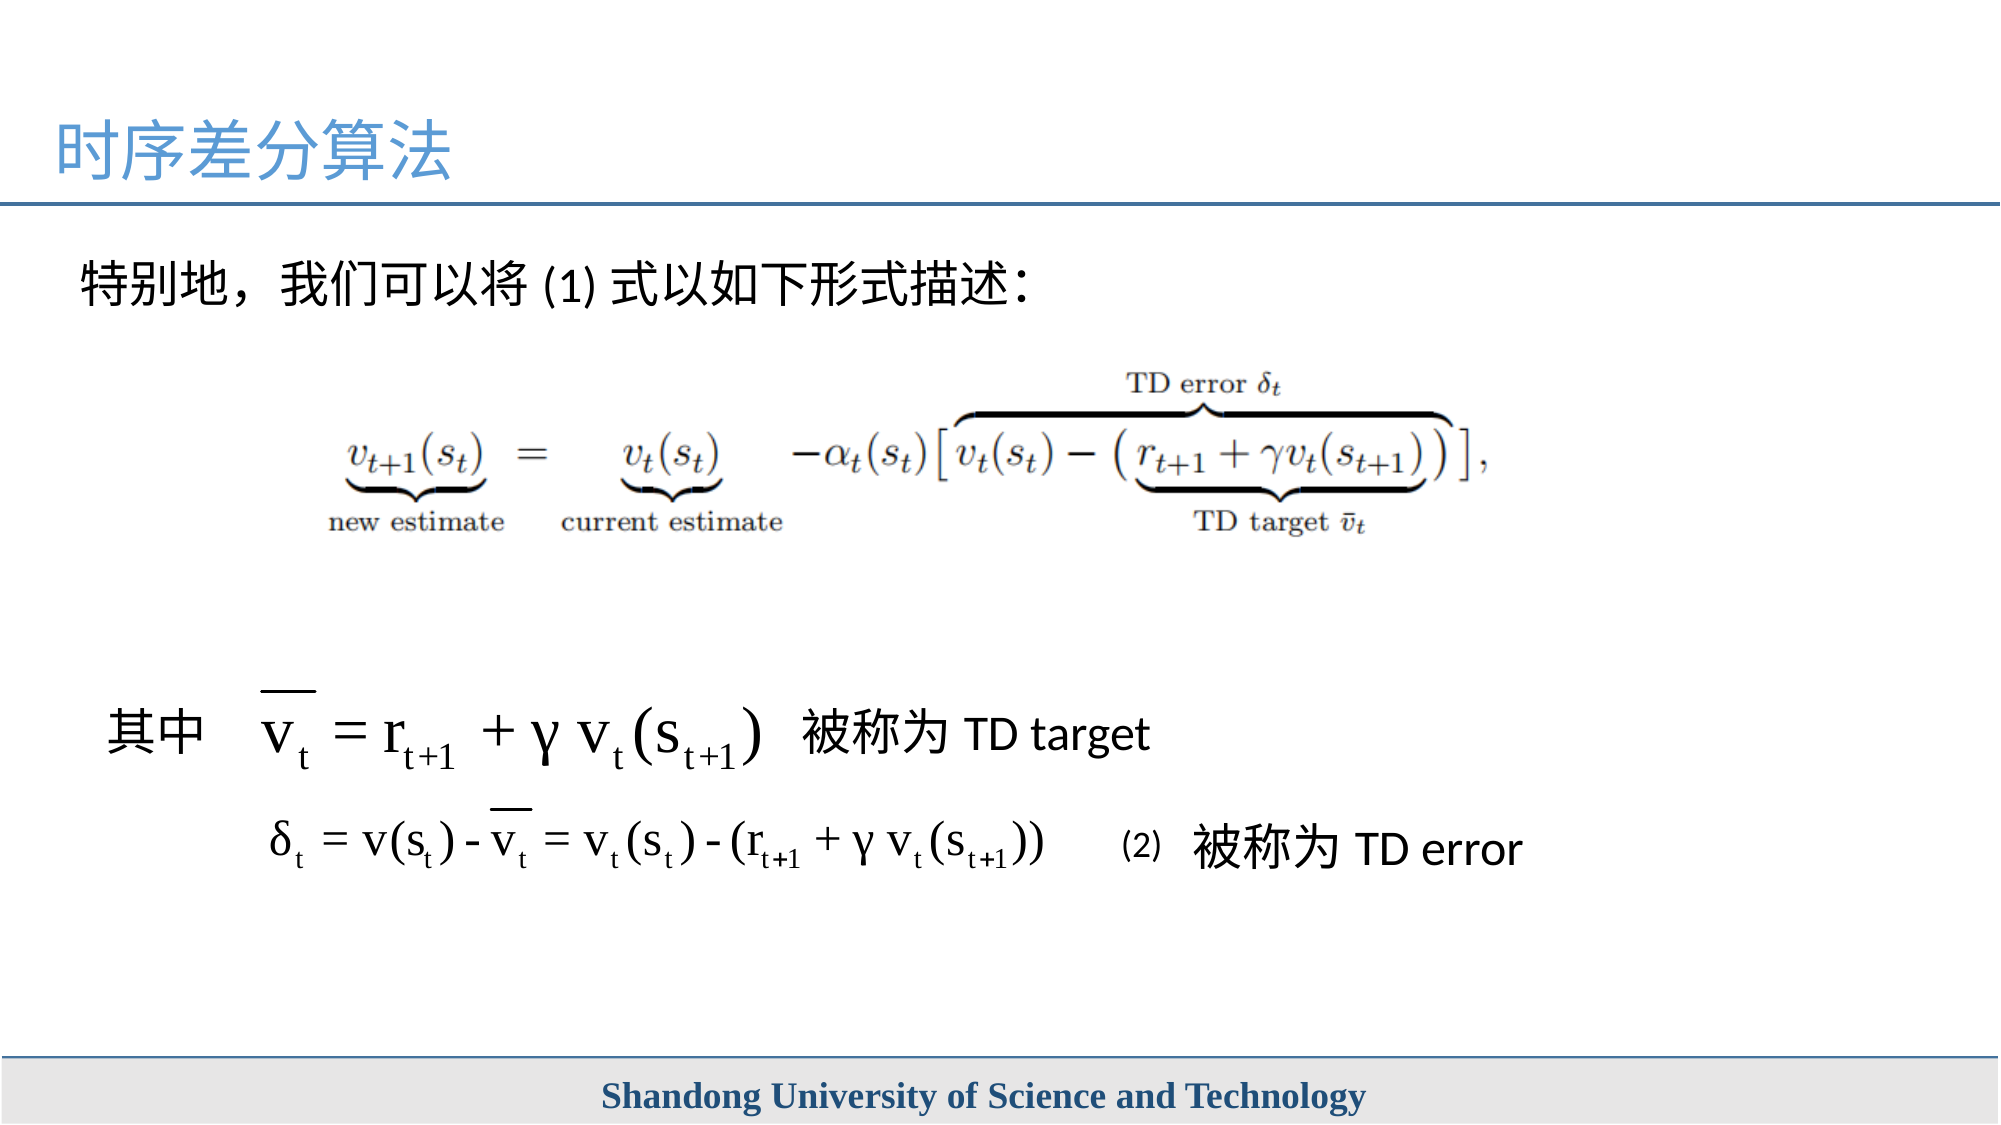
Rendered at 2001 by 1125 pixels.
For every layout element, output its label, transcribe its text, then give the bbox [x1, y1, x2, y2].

picture [211, 327, 1570, 581]
text_box 被称为TD target [786, 693, 1693, 768]
text_box Shandong University of Science and Technology [586, 1063, 1382, 1123]
text_box 被称为TD error [1178, 808, 1733, 883]
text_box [250, 676, 775, 786]
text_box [262, 797, 1053, 881]
text_box 其中 [92, 693, 250, 768]
text_box [1, 1059, 1998, 1124]
text_box 特别地，我们可以将(1)式以如下形式描述： [65, 245, 1250, 320]
text_box (2) [1106, 812, 1218, 884]
text_box 时序差分算法 [39, 101, 606, 203]
